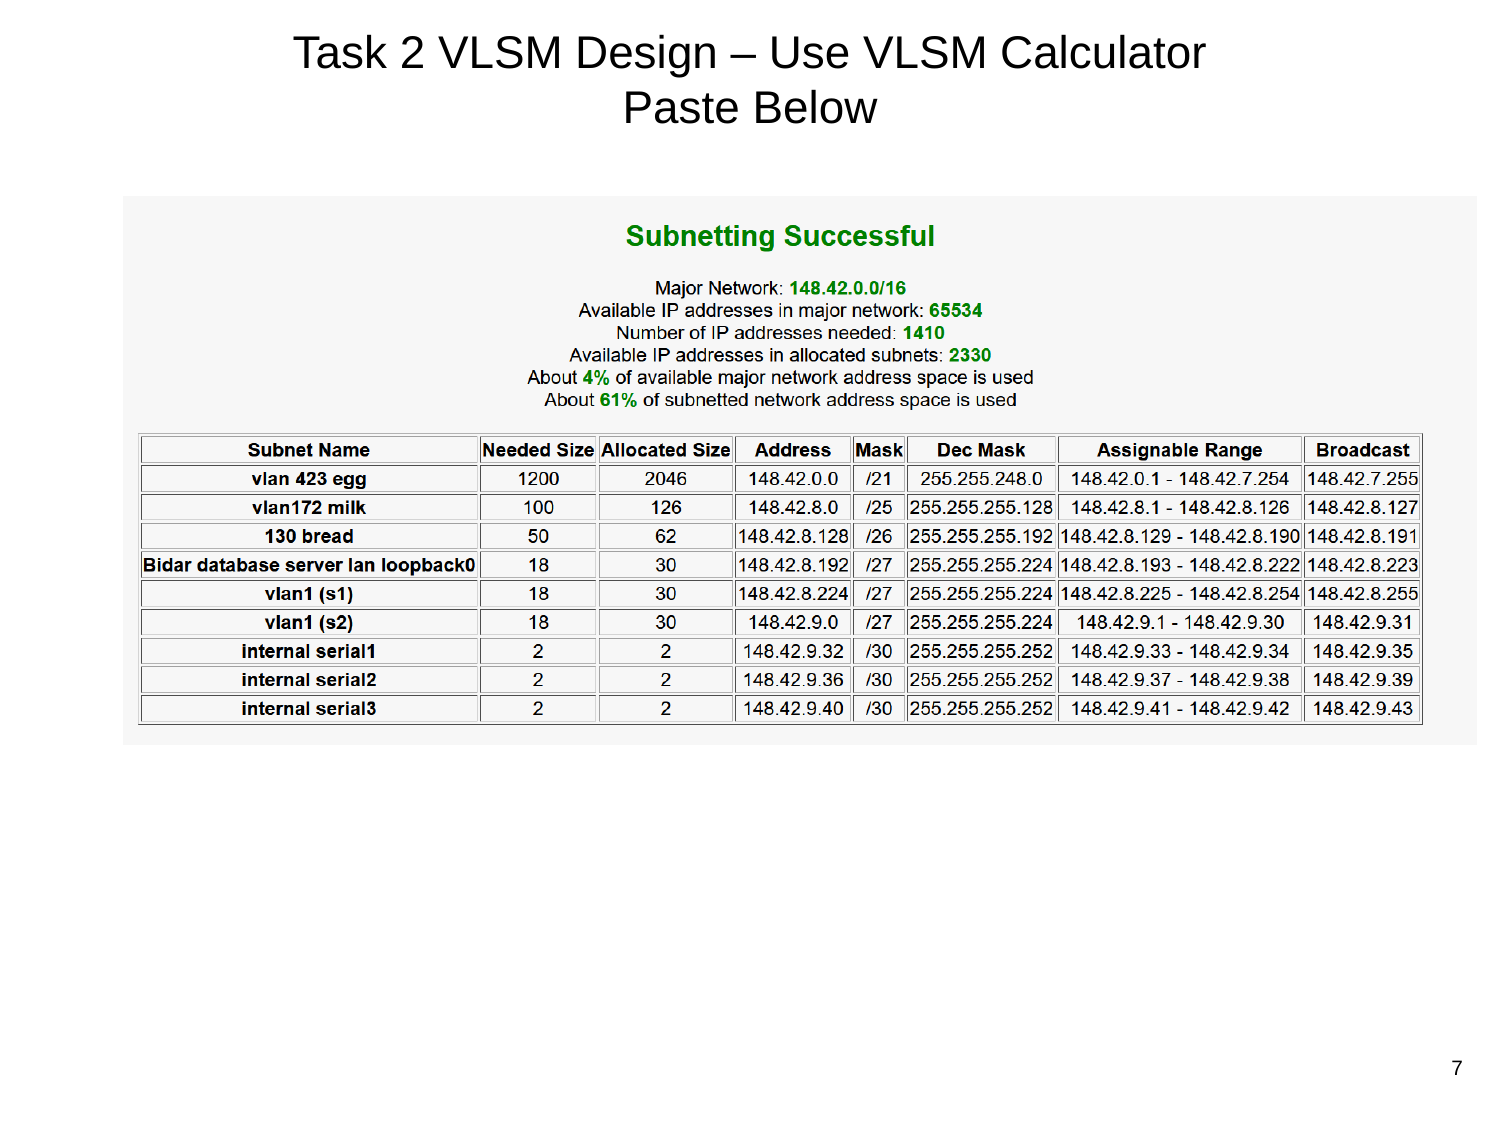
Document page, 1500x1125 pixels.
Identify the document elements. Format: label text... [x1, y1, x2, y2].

picture [123, 196, 1477, 745]
slide_number 7 [1422, 1046, 1479, 1095]
title Task 2 VLSM Design – Use VLSM Calculator Paste Below [75, 18, 1425, 138]
